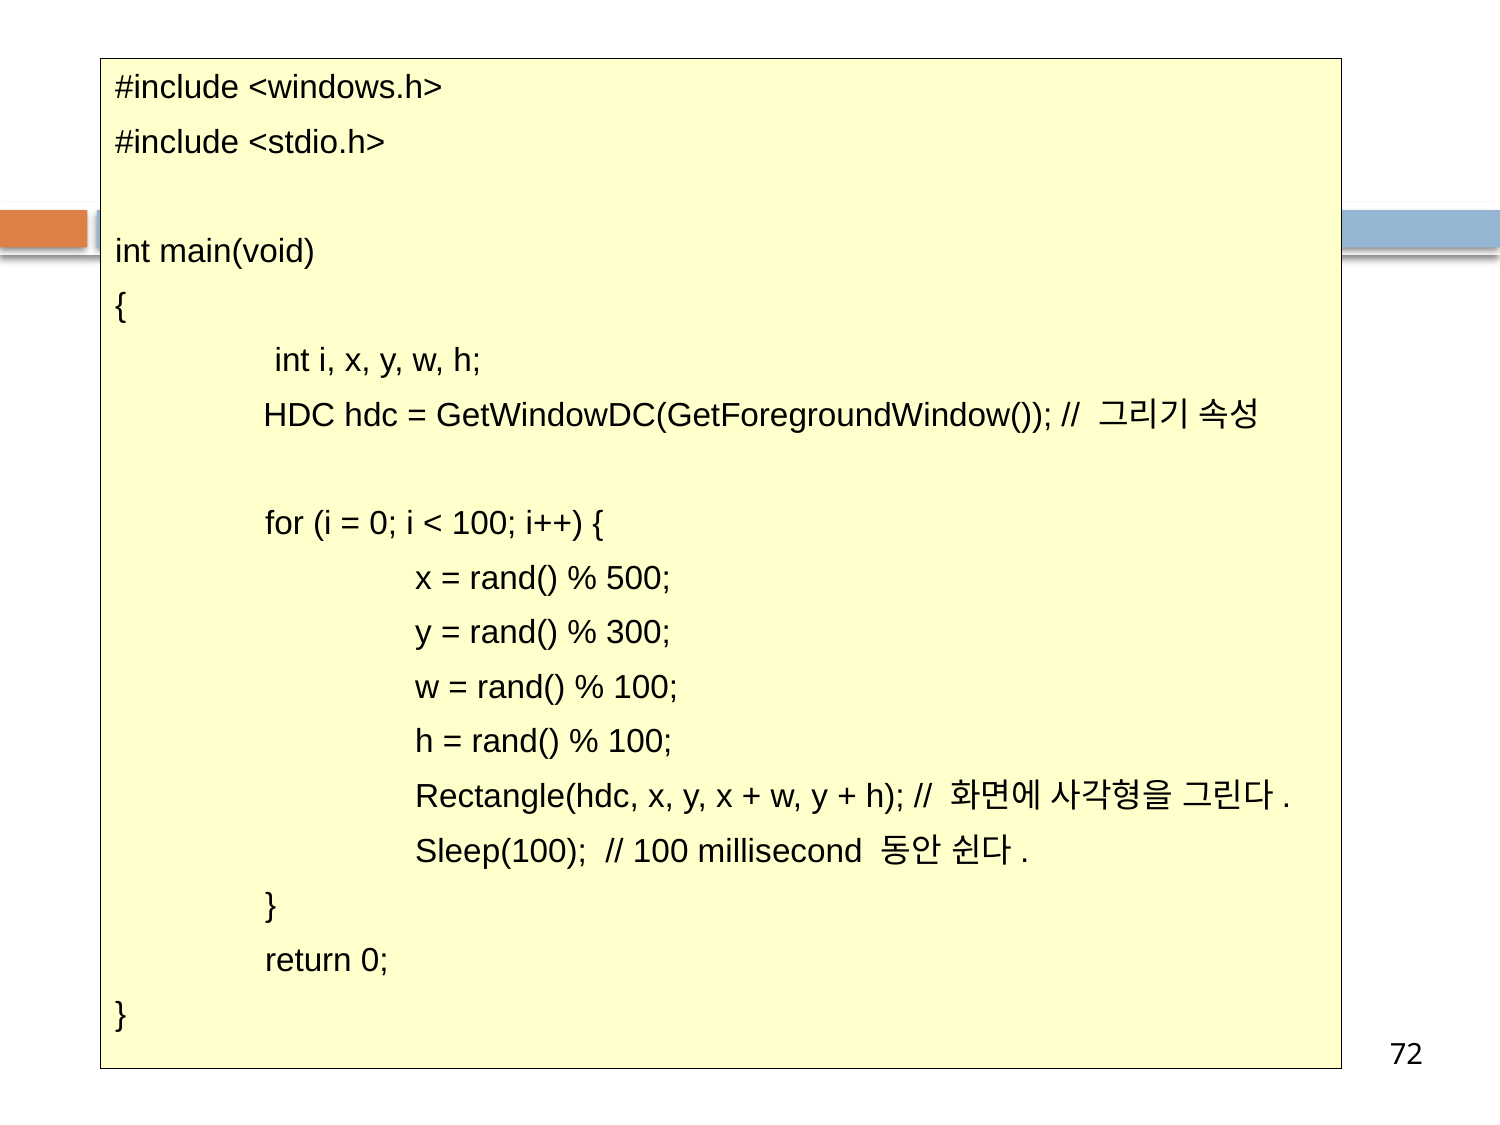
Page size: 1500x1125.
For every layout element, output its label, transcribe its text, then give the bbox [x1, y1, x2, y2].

title 화면에 사각형 그리기 [100, 37, 1438, 200]
list #include <windows.h> #include <stdio.h> int main(void) { int i, x, y, w, h; HDC hdc = GetWindowDC(GetForegroundWindow()); // 그리기 속성 for (i = 0; i < 100; i++) { x = rand() % 500; y = rand() % 300; w = rand() % 100; h = rand() % 100; Rectangle(hdc, x, y, x + w, y + h); // 화면에 사각형을 그린다. Sleep(100); // 100 millisecond 동안 쉰다. } return 0; } [100, 58, 1342, 1069]
slide_number 72 [1021, 1024, 1438, 1085]
